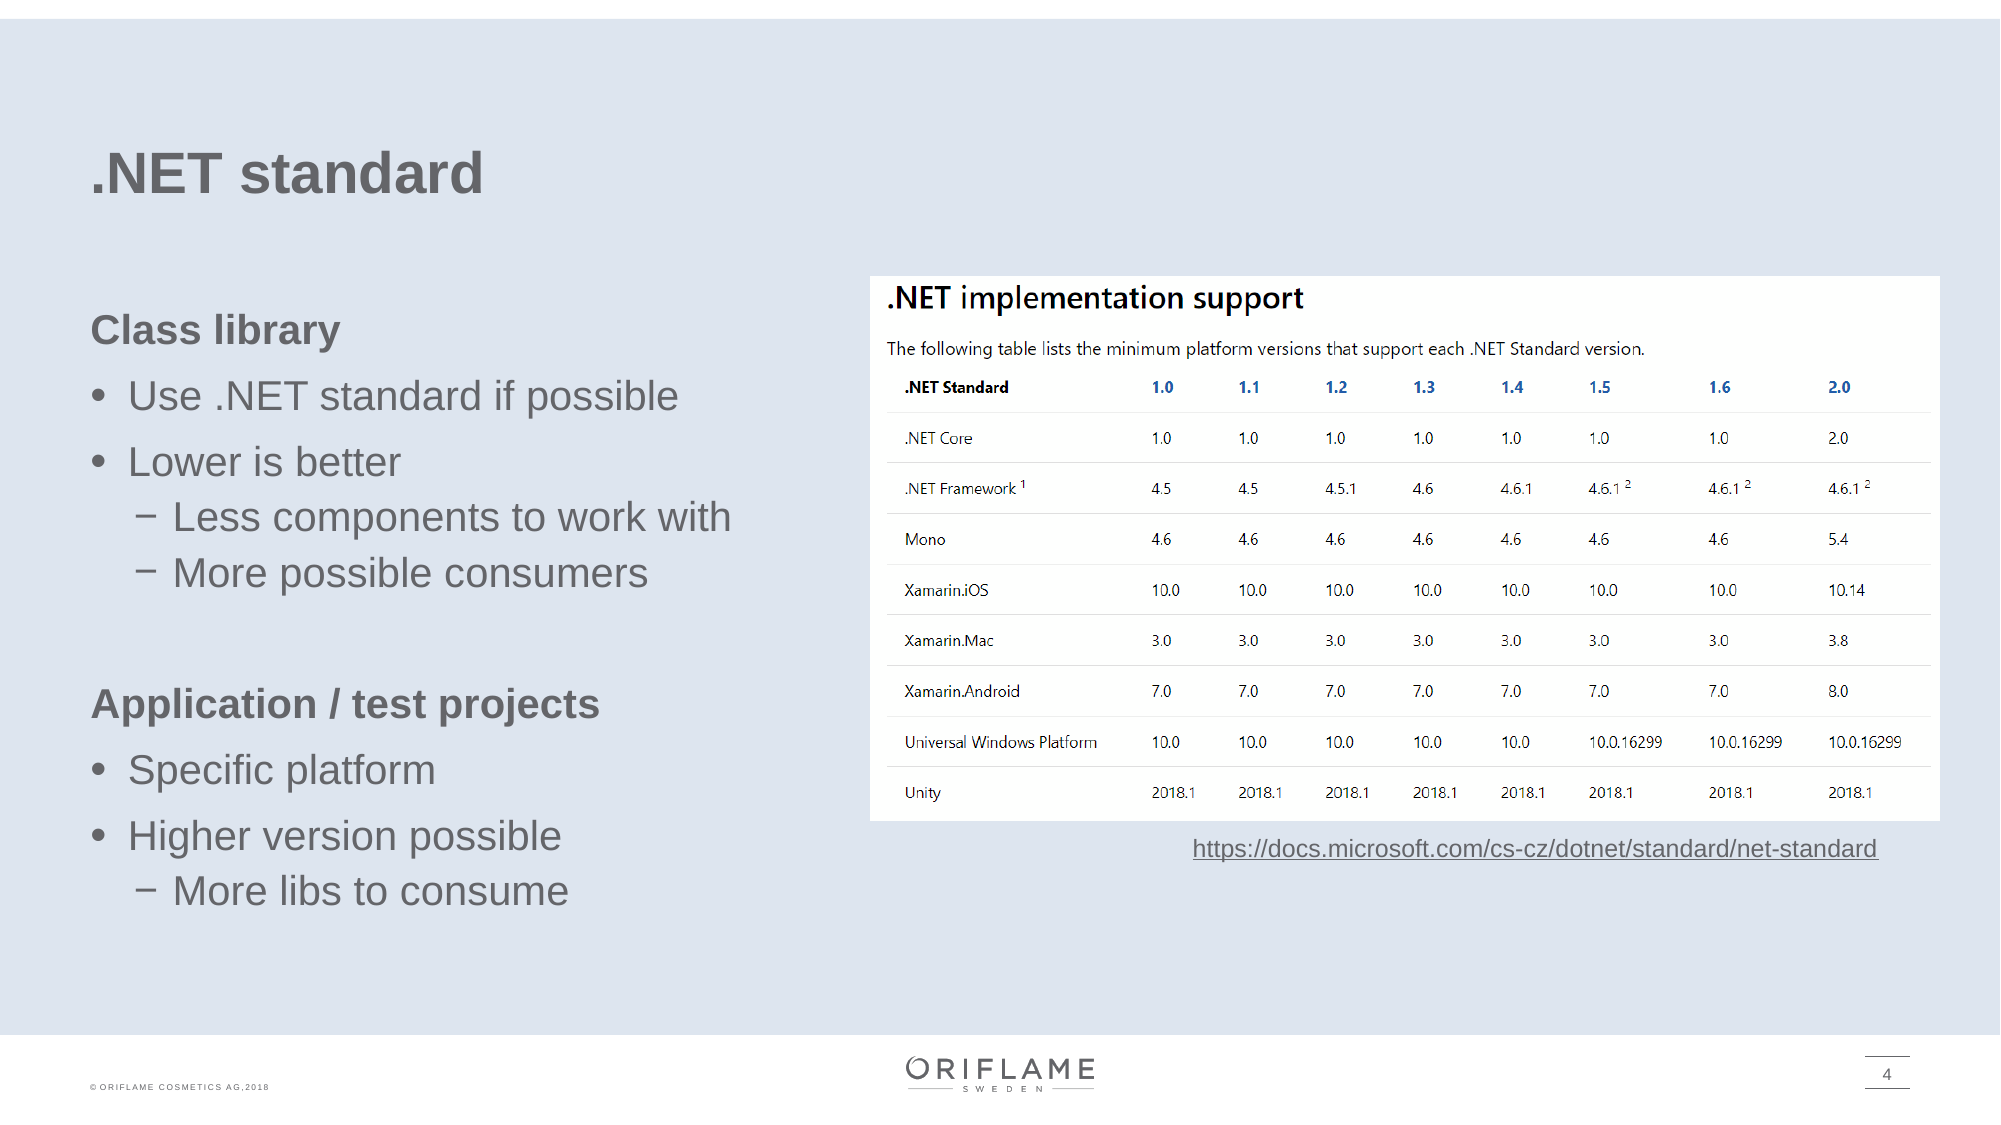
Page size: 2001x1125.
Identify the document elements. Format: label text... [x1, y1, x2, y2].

slide_number 4 [1865, 1059, 1910, 1088]
text_box Class library Use .NET standard if possible Lower is better Less components to work with More possible consumers Application / test projects Specific platform Higher version possible More libs to consume [90, 308, 853, 941]
picture [906, 1056, 1094, 1092]
title .NET standard [90, 143, 1910, 277]
text_box https://docs.microsoft.com/cs-cz/dotnet/standard/net-standard [1177, 825, 1940, 870]
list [870, 276, 1940, 821]
